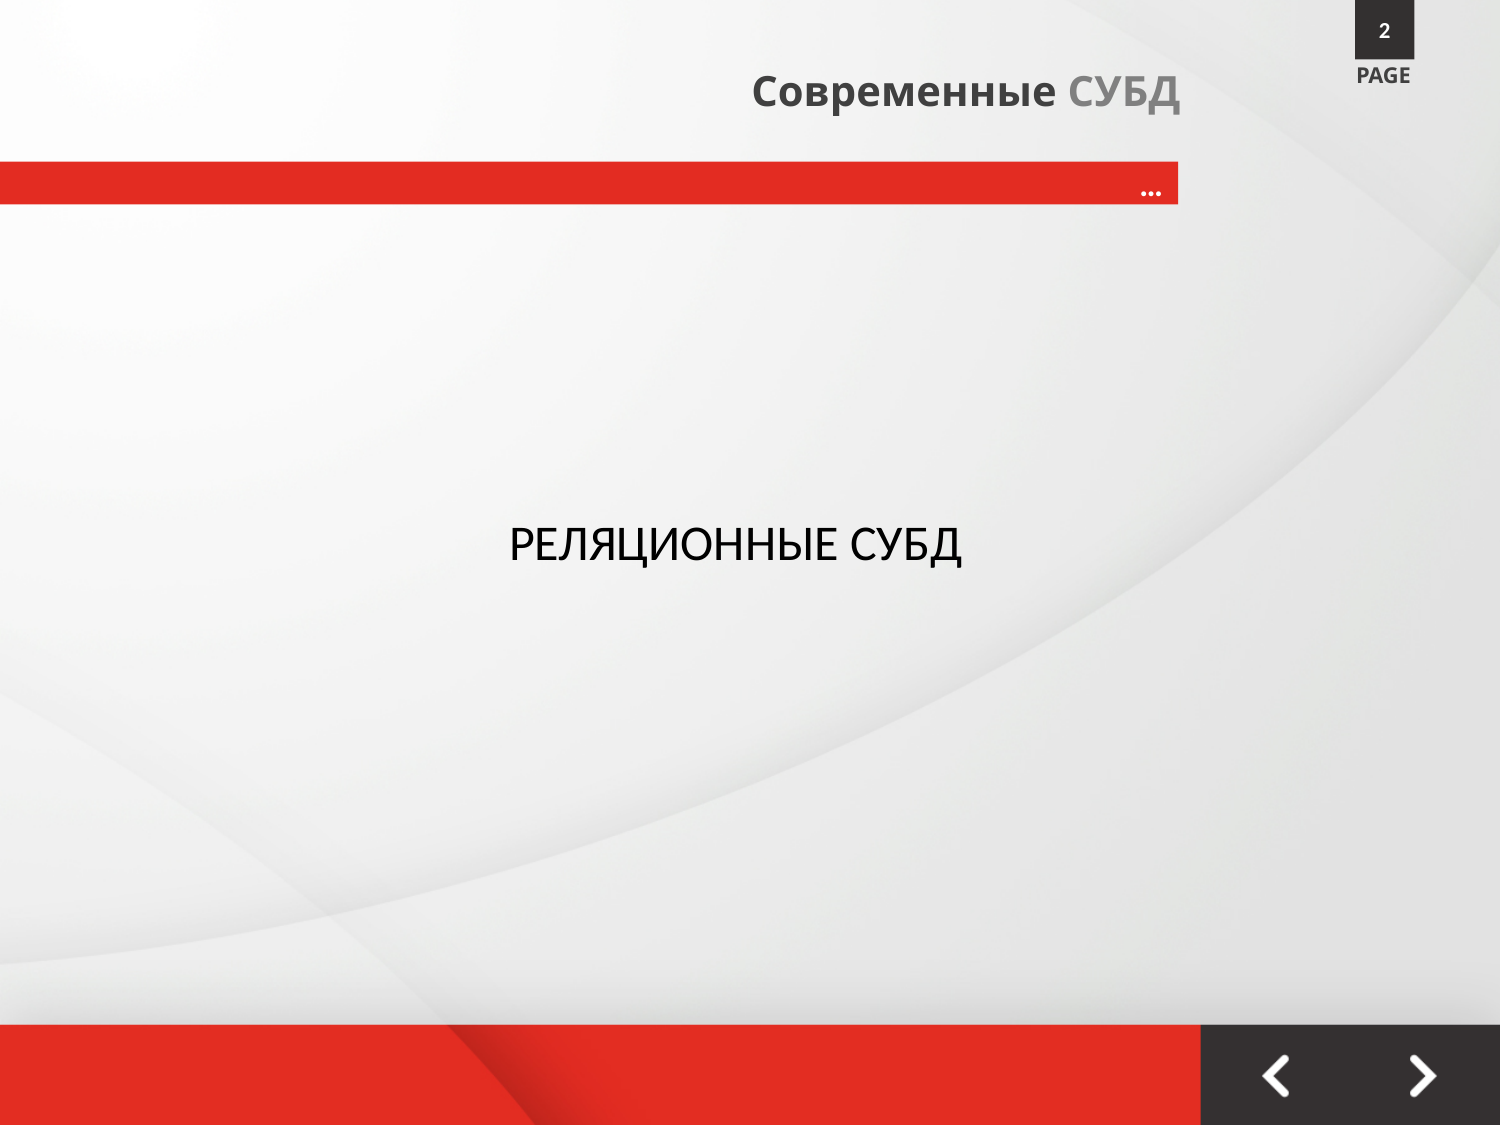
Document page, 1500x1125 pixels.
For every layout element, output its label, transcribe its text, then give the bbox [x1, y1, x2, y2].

picture [0, 0, 1500, 1125]
text_box PAGE [1341, 54, 1426, 96]
text_box РЕЛЯЦИОННЫЕ СУБД [38, 503, 1434, 579]
subtitle … [0, 161, 1179, 205]
text_box 2 [1353, 0, 1417, 61]
text_box Современные СУБД [22, 57, 1196, 123]
